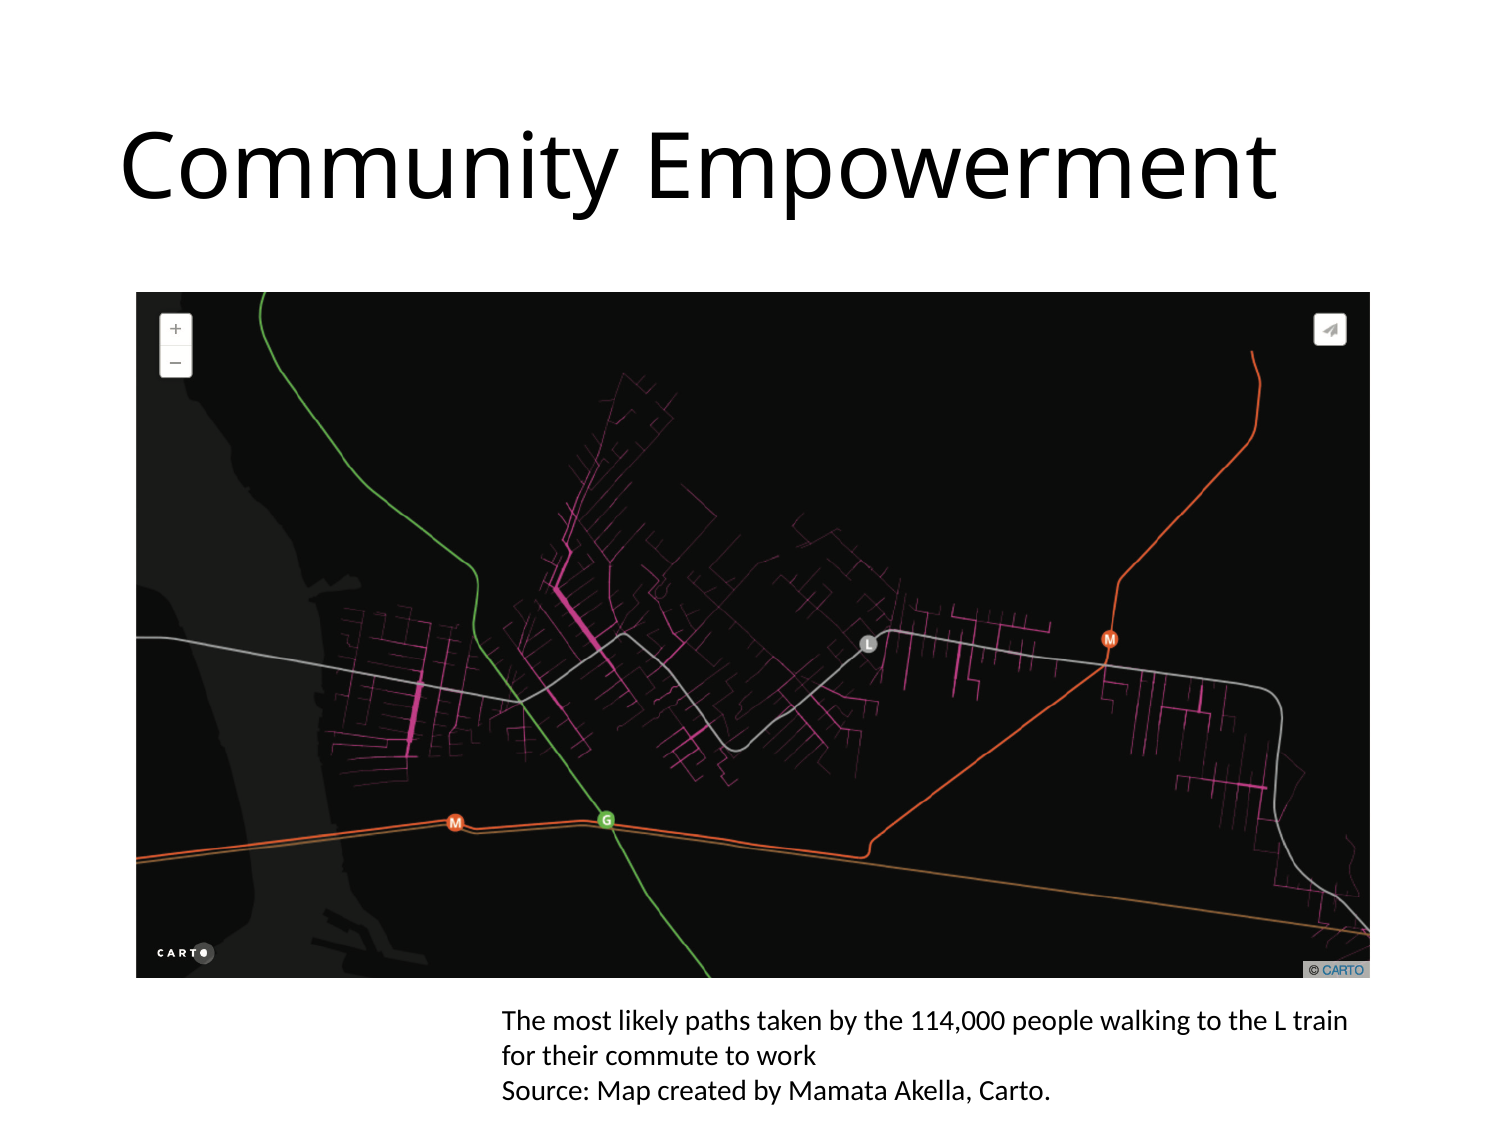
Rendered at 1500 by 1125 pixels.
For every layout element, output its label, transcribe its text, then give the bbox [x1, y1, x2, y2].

text_box The most likely paths taken by the 114,000 people walking to the L train for their commute to work Source: Map created by Mamata Akella, Carto. [487, 993, 1397, 1125]
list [116, 277, 1384, 992]
title Community Empowerment [103, 59, 1397, 278]
